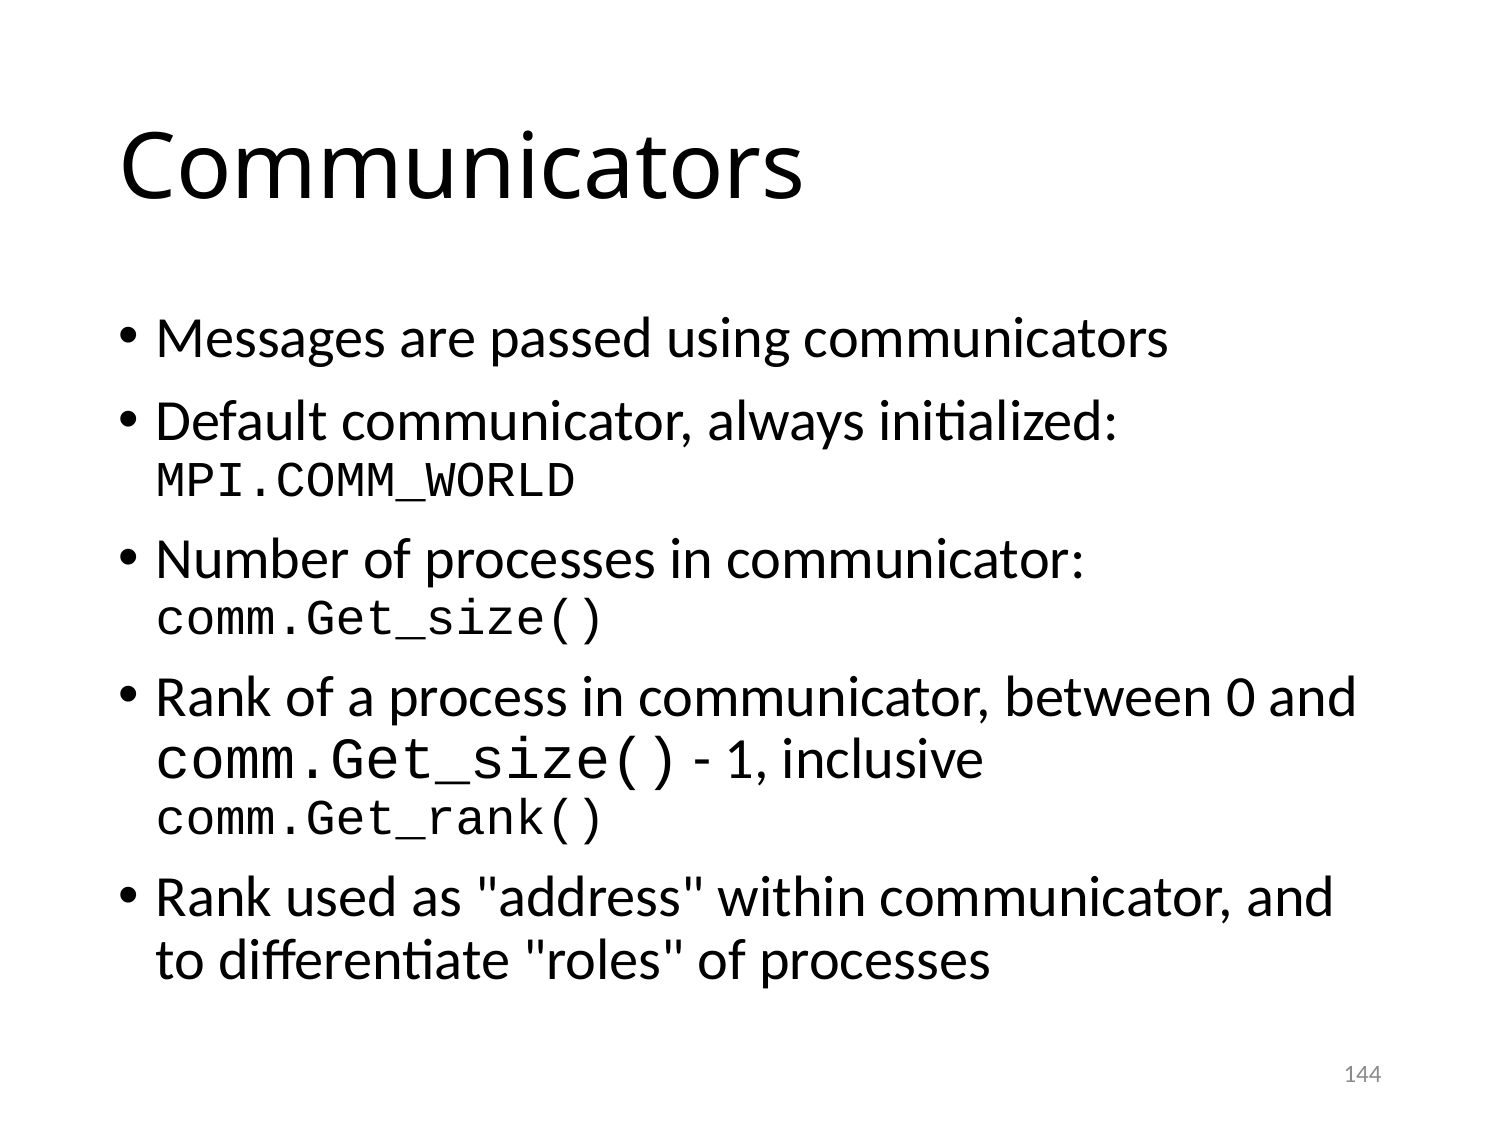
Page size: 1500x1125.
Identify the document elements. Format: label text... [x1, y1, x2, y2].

slide_number 144 [1059, 1042, 1397, 1103]
list Messages are passed using communicators Default communicator, always initialized: MPI.COMM_WORLD Number of processes in communicator: comm.Get_size() Rank of a process in communicator, between 0 and comm.Get_size() - 1, inclusive comm.Get_rank() Rank used as "address" within communicator, and to differentiate "roles" of processes [103, 299, 1397, 1014]
title Communicators [103, 59, 1397, 278]
